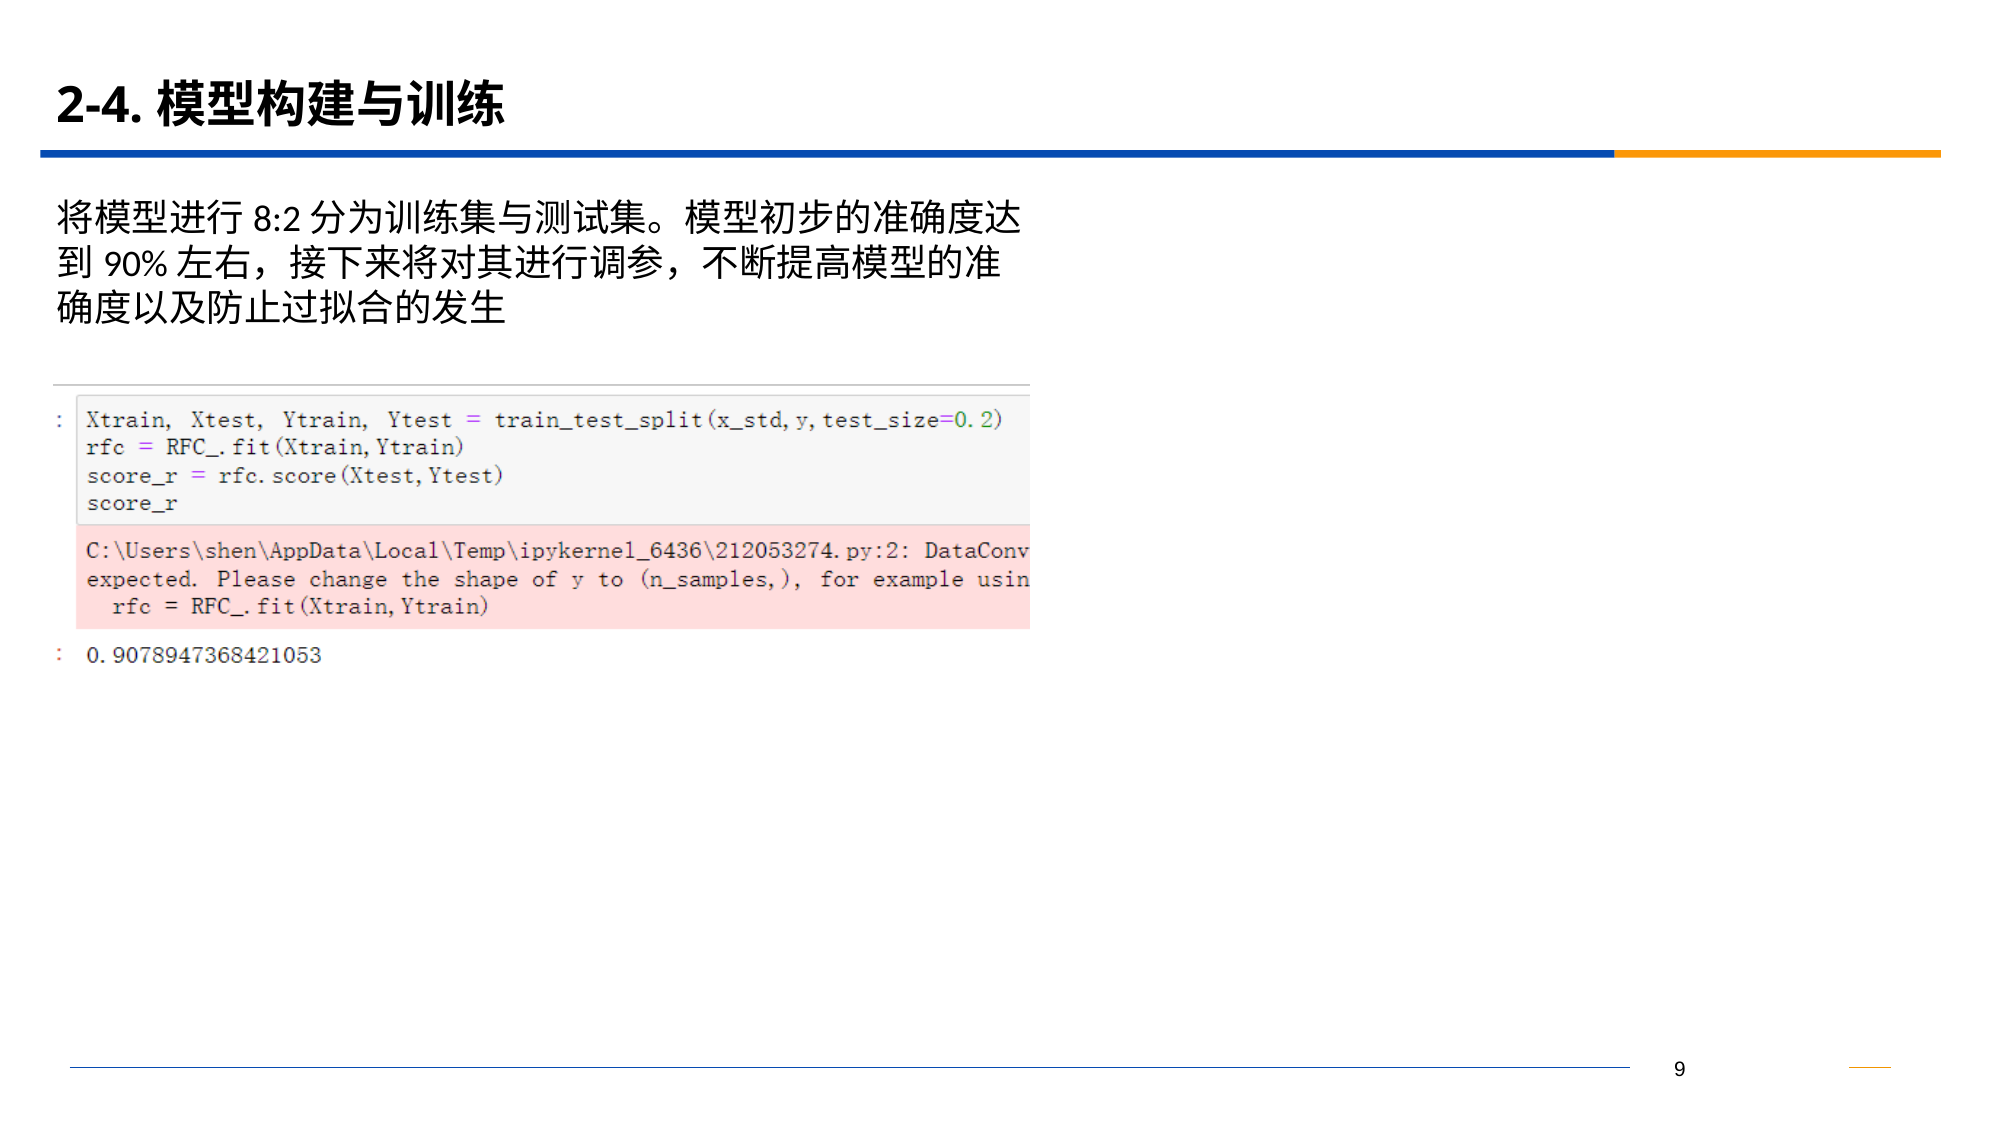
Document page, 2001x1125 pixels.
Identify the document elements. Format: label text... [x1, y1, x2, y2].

picture [53, 378, 1030, 681]
text_box 将模型进行8:2分为训练集与测试集。模型初步的准确度达到90%左右，接下来将对其进行调参，不断提高模型的准确度以及防止过拟合的发生 [41, 186, 1042, 337]
title 2-4.模型构建与训练 [41, 58, 1842, 146]
